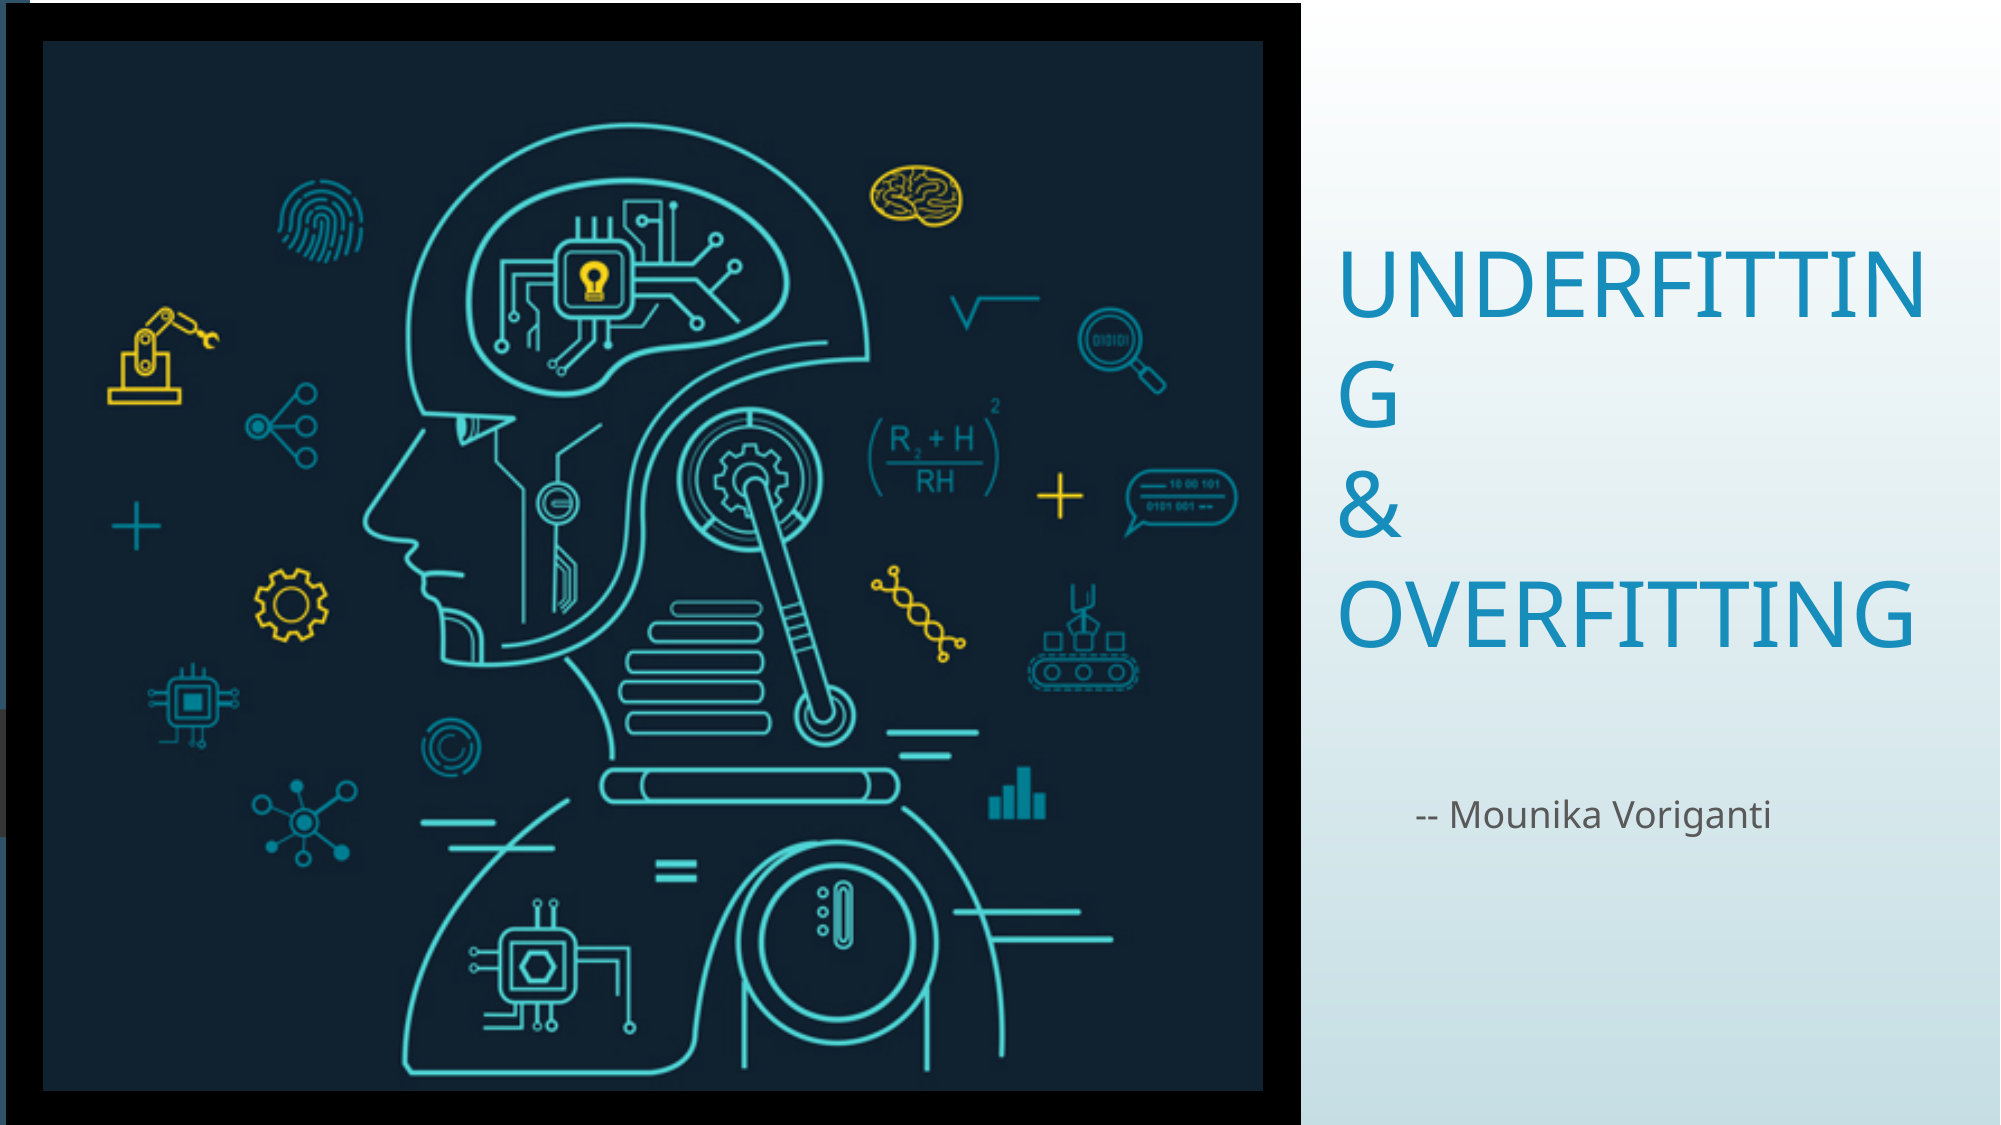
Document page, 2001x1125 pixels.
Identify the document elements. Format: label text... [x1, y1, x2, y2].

subtitle -- Mounika Voriganti [1400, 783, 1888, 969]
picture [42, 40, 1264, 1092]
title UNDERFITTING & OVERFITTING [1320, 412, 1985, 784]
